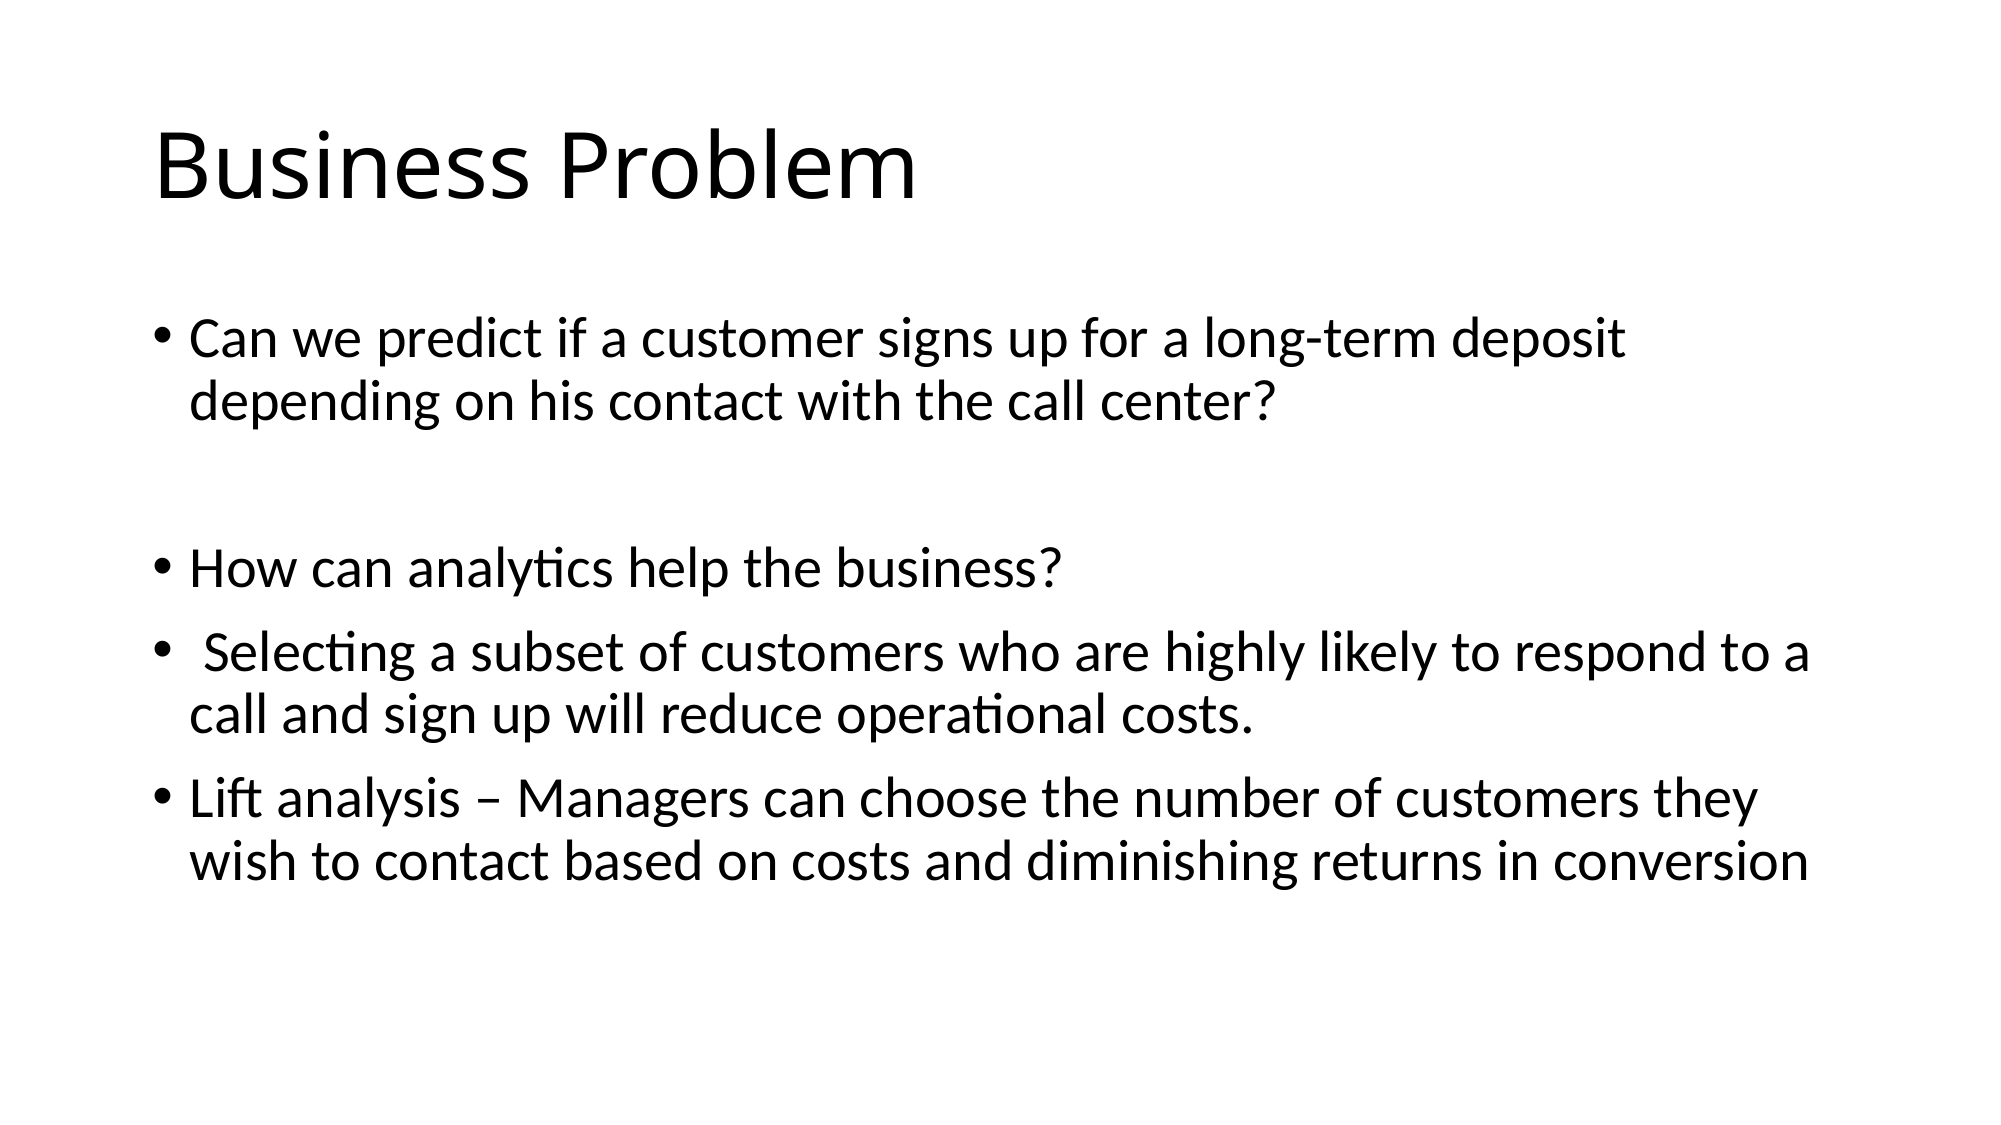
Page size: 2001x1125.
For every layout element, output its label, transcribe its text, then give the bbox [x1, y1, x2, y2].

list Can we predict if a customer signs up for a long-term deposit depending on his contact with the call center? How can analytics help the business? Selecting a subset of customers who are highly likely to respond to a call and sign up will reduce operational costs. Lift analysis – Managers can choose the number of customers they wish to contact based on costs and diminishing returns in conversion [137, 299, 1863, 1014]
title Business Problem [137, 59, 1863, 278]
